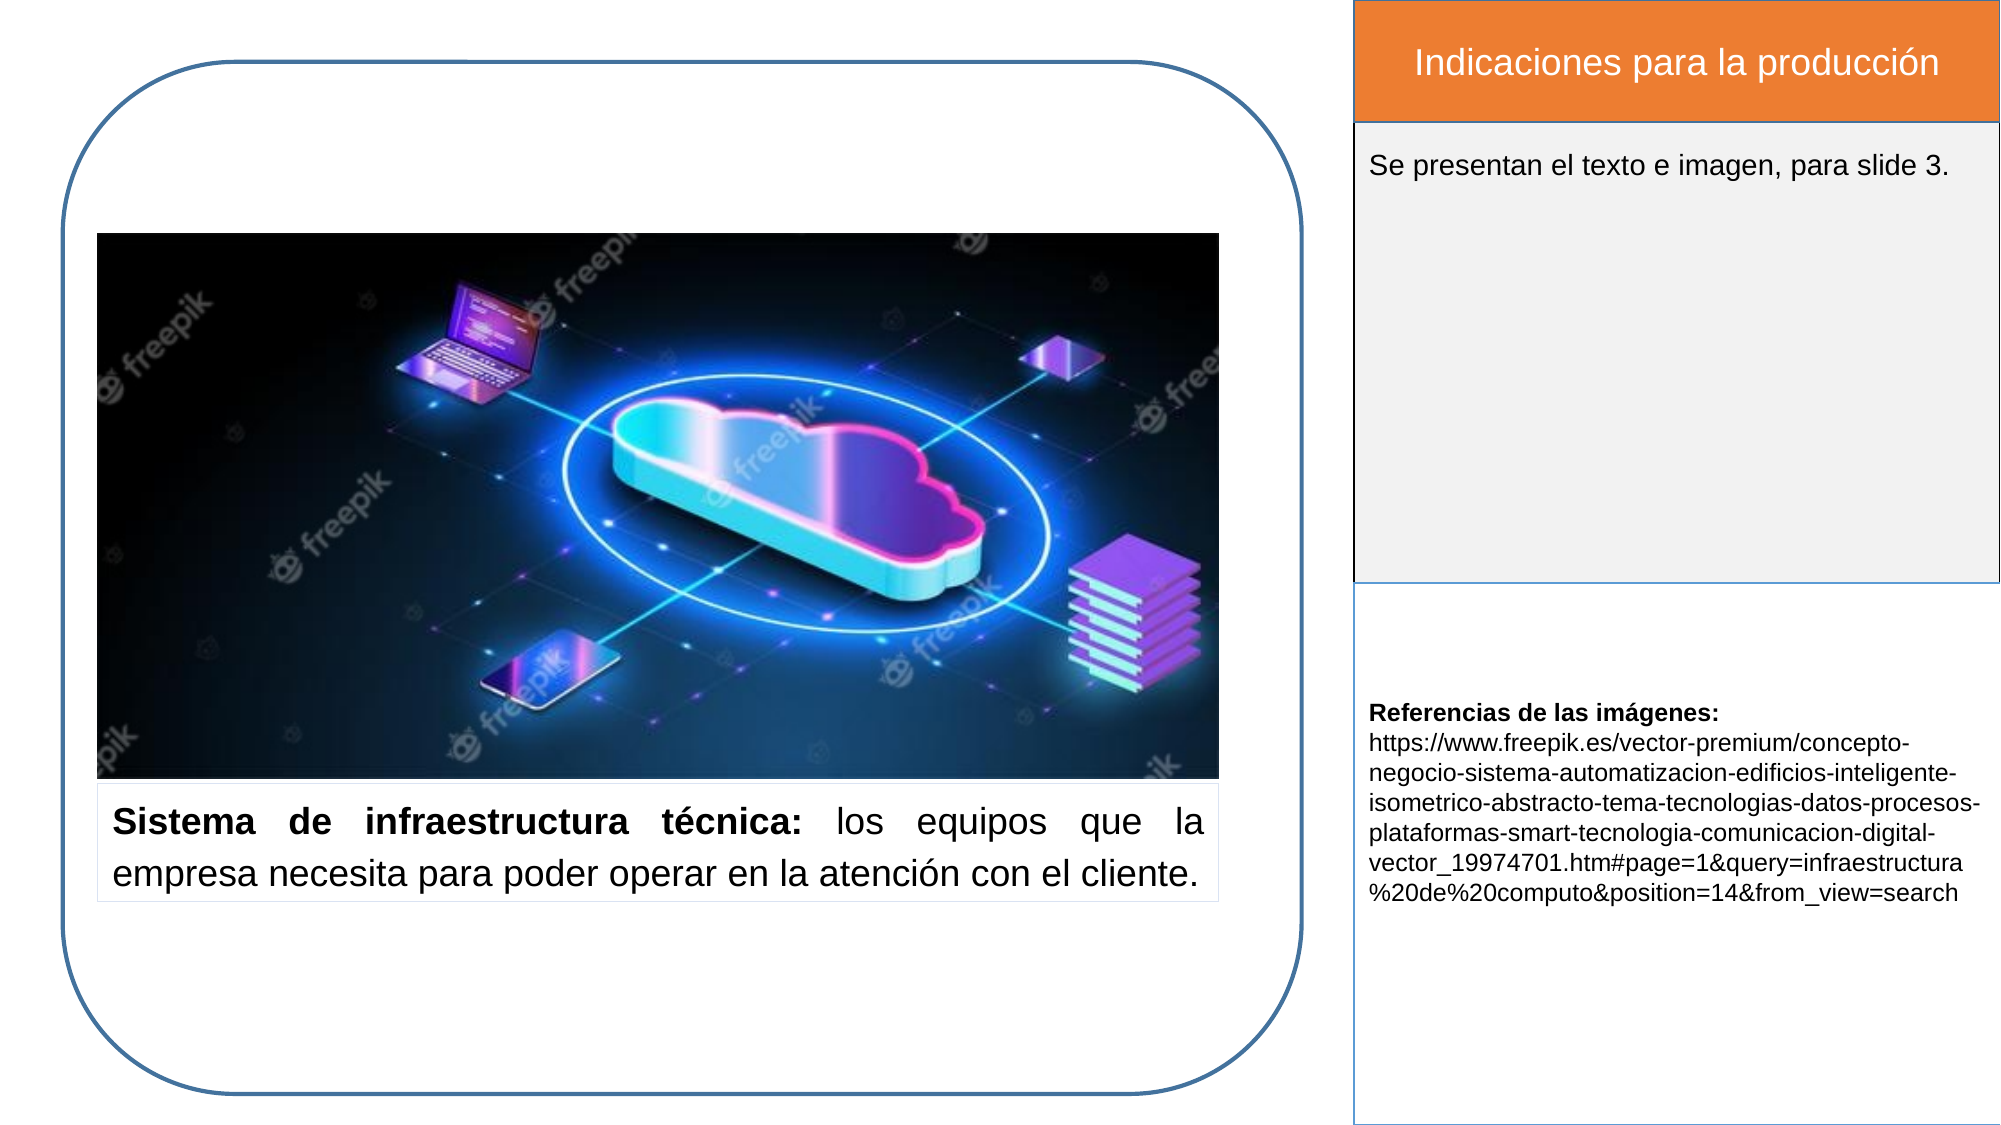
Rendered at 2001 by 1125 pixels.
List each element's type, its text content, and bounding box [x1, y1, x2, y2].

text_box [60, 59, 1304, 1097]
text_box Indicaciones para la producción [1353, 0, 2000, 122]
text_box Se presentan el texto e imagen, para slide 3. [1353, 138, 2000, 583]
text_box Referencias de las imágenes: https://www.freepik.es/vector-premium/concepto-negocio-sistema-automatizacion-edificios-inteligente-isometrico-abstracto-tema-tecnologias-datos-procesos-plataformas-smart-tecnologia-comunicacion-digital-vector_19974701.htm#page=1&query=infraestructura%20de%20computo&position=14&from_view=search [1353, 583, 2000, 1125]
picture [97, 233, 1220, 779]
text_box Sistema de infraestructura técnica: los equipos que la empresa necesita para poder operar en la atención con el cliente. [97, 786, 1219, 902]
text_box [1353, 122, 2000, 138]
